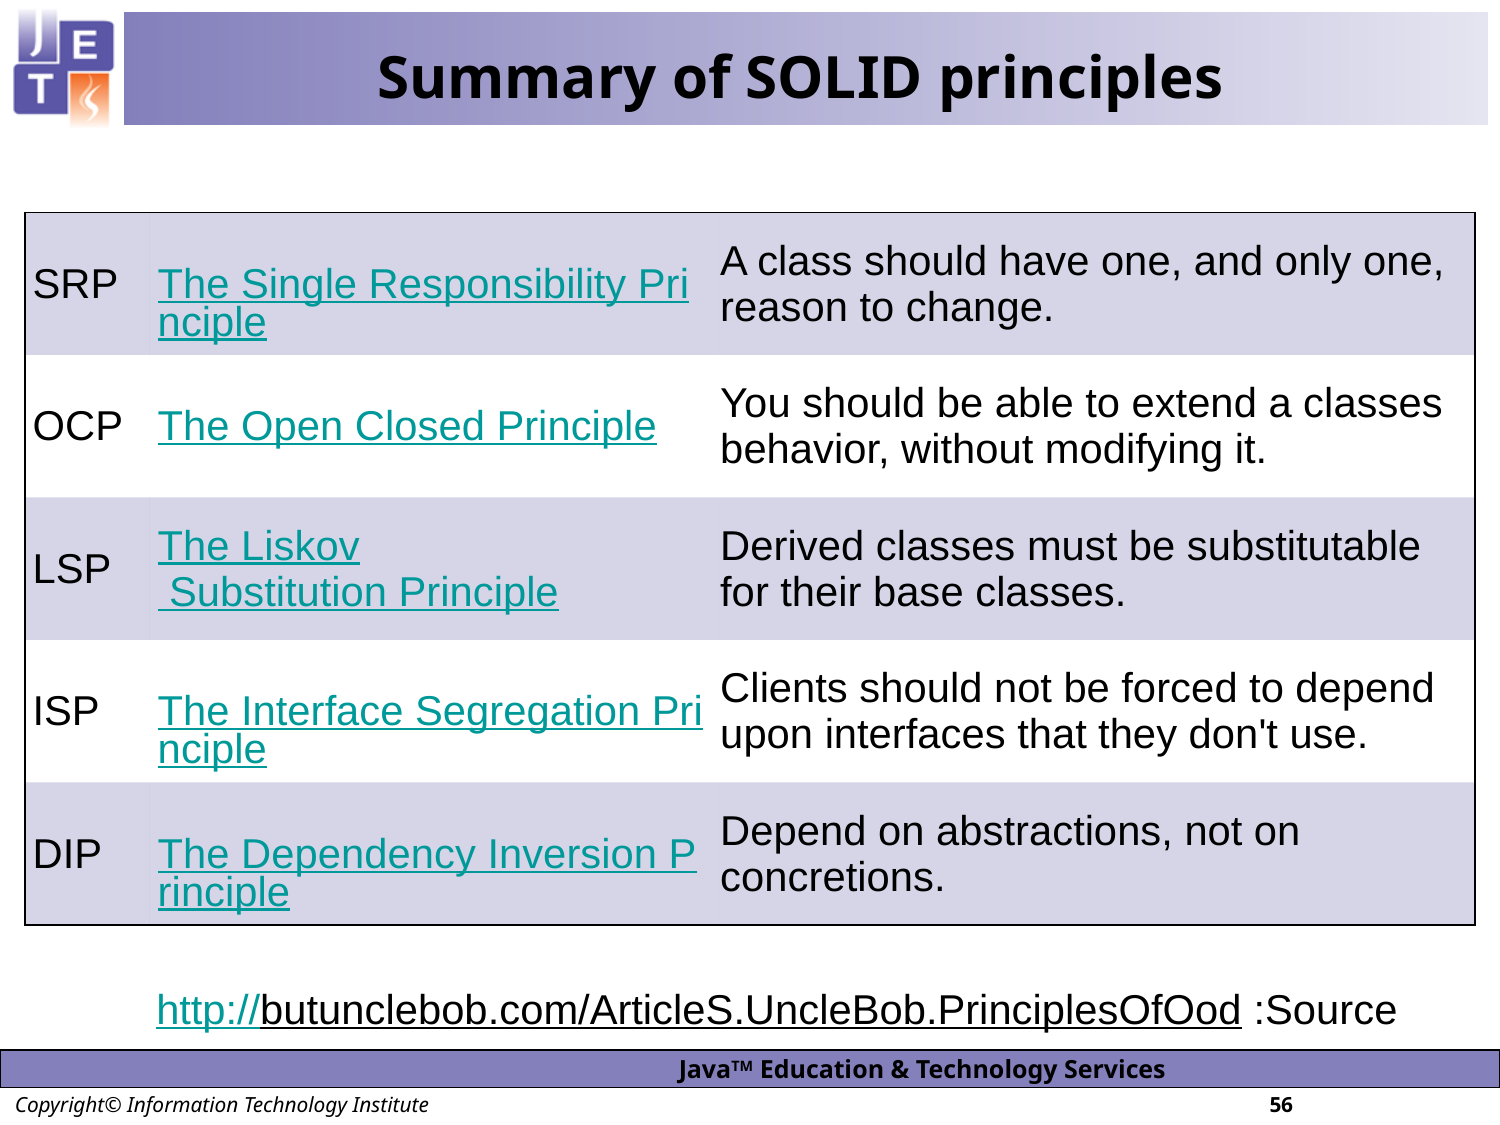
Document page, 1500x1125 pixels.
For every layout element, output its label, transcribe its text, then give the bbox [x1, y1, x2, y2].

table_cell You should be able to extend a classes behavior, without modifying it. [712, 355, 1474, 497]
table_cell Derived classes must be substitutable for their base classes. [712, 497, 1474, 640]
text_box Source: http://butunclebob.com/ArticleS.UncleBob.PrinciplesOfOod [74, 975, 1413, 1040]
table_cell Clients should not be forced to depend upon interfaces that they don't use. [712, 640, 1474, 782]
table_header The Single Responsibility Principle [150, 213, 712, 355]
table_header SRP [26, 213, 150, 355]
table_cell OCP [26, 355, 150, 497]
table_cell The Open Closed Principle [150, 355, 712, 497]
picture [4, 4, 120, 133]
table_header A class should have one, and only one, reason to change. [712, 213, 1474, 355]
title Summary of SOLID principles [124, 24, 1476, 126]
table_cell The Interface Segregation Principle [150, 640, 712, 782]
table_cell ISP [26, 640, 150, 782]
table_cell LSP [26, 497, 150, 640]
table_cell Depend on abstractions, not on concretions. [712, 782, 1474, 924]
table_cell The Dependency Inversion Principle [150, 782, 712, 924]
table_cell DIP [26, 782, 150, 924]
table_cell The Liskov Substitution Principle [150, 497, 712, 640]
